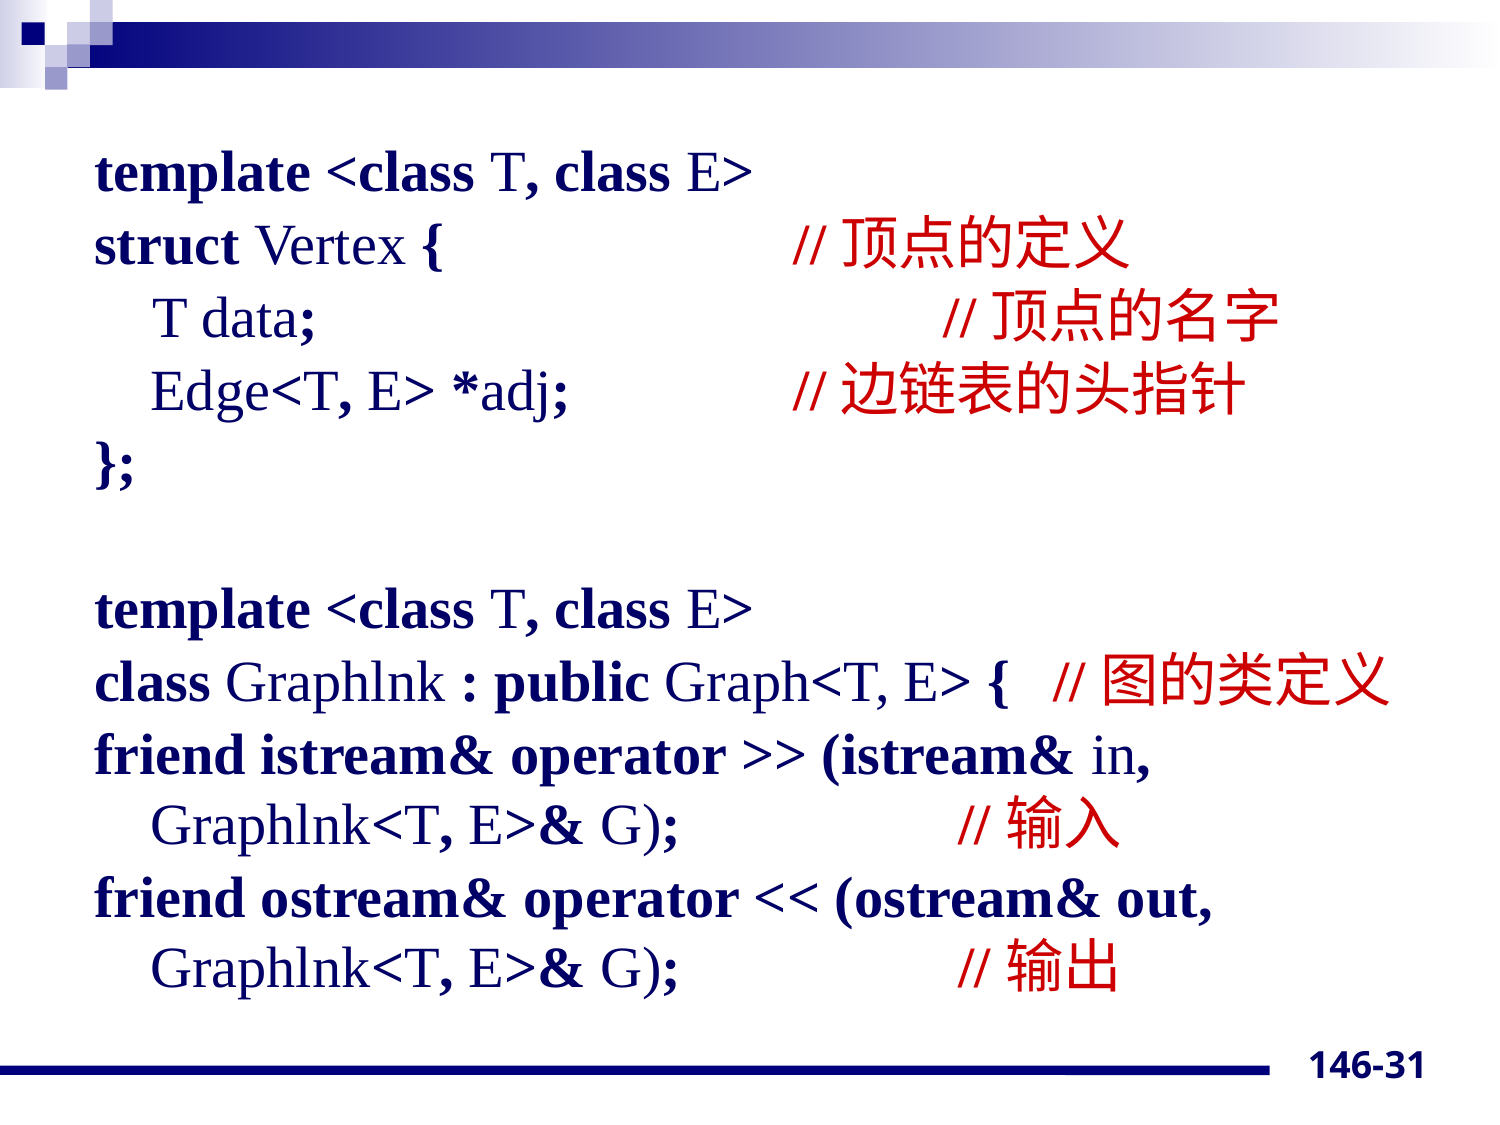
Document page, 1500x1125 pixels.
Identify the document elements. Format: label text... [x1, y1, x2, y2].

list template <class T, class E> struct Vertex { //顶点的定义 T data; //顶点的名字 Edge<T, E> *adj; //边链表的头指针 }; template <class T, class E> class Graphlnk : public Graph<T, E> { //图的类定义 friend istream& operator >> (istream& in, Graphlnk<T, E>& G); //输入 friend ostream& operator << (ostream& out, Graphlnk<T, E>& G); //输出 [79, 125, 1430, 1059]
slide_number 146-31 [1092, 1025, 1443, 1100]
